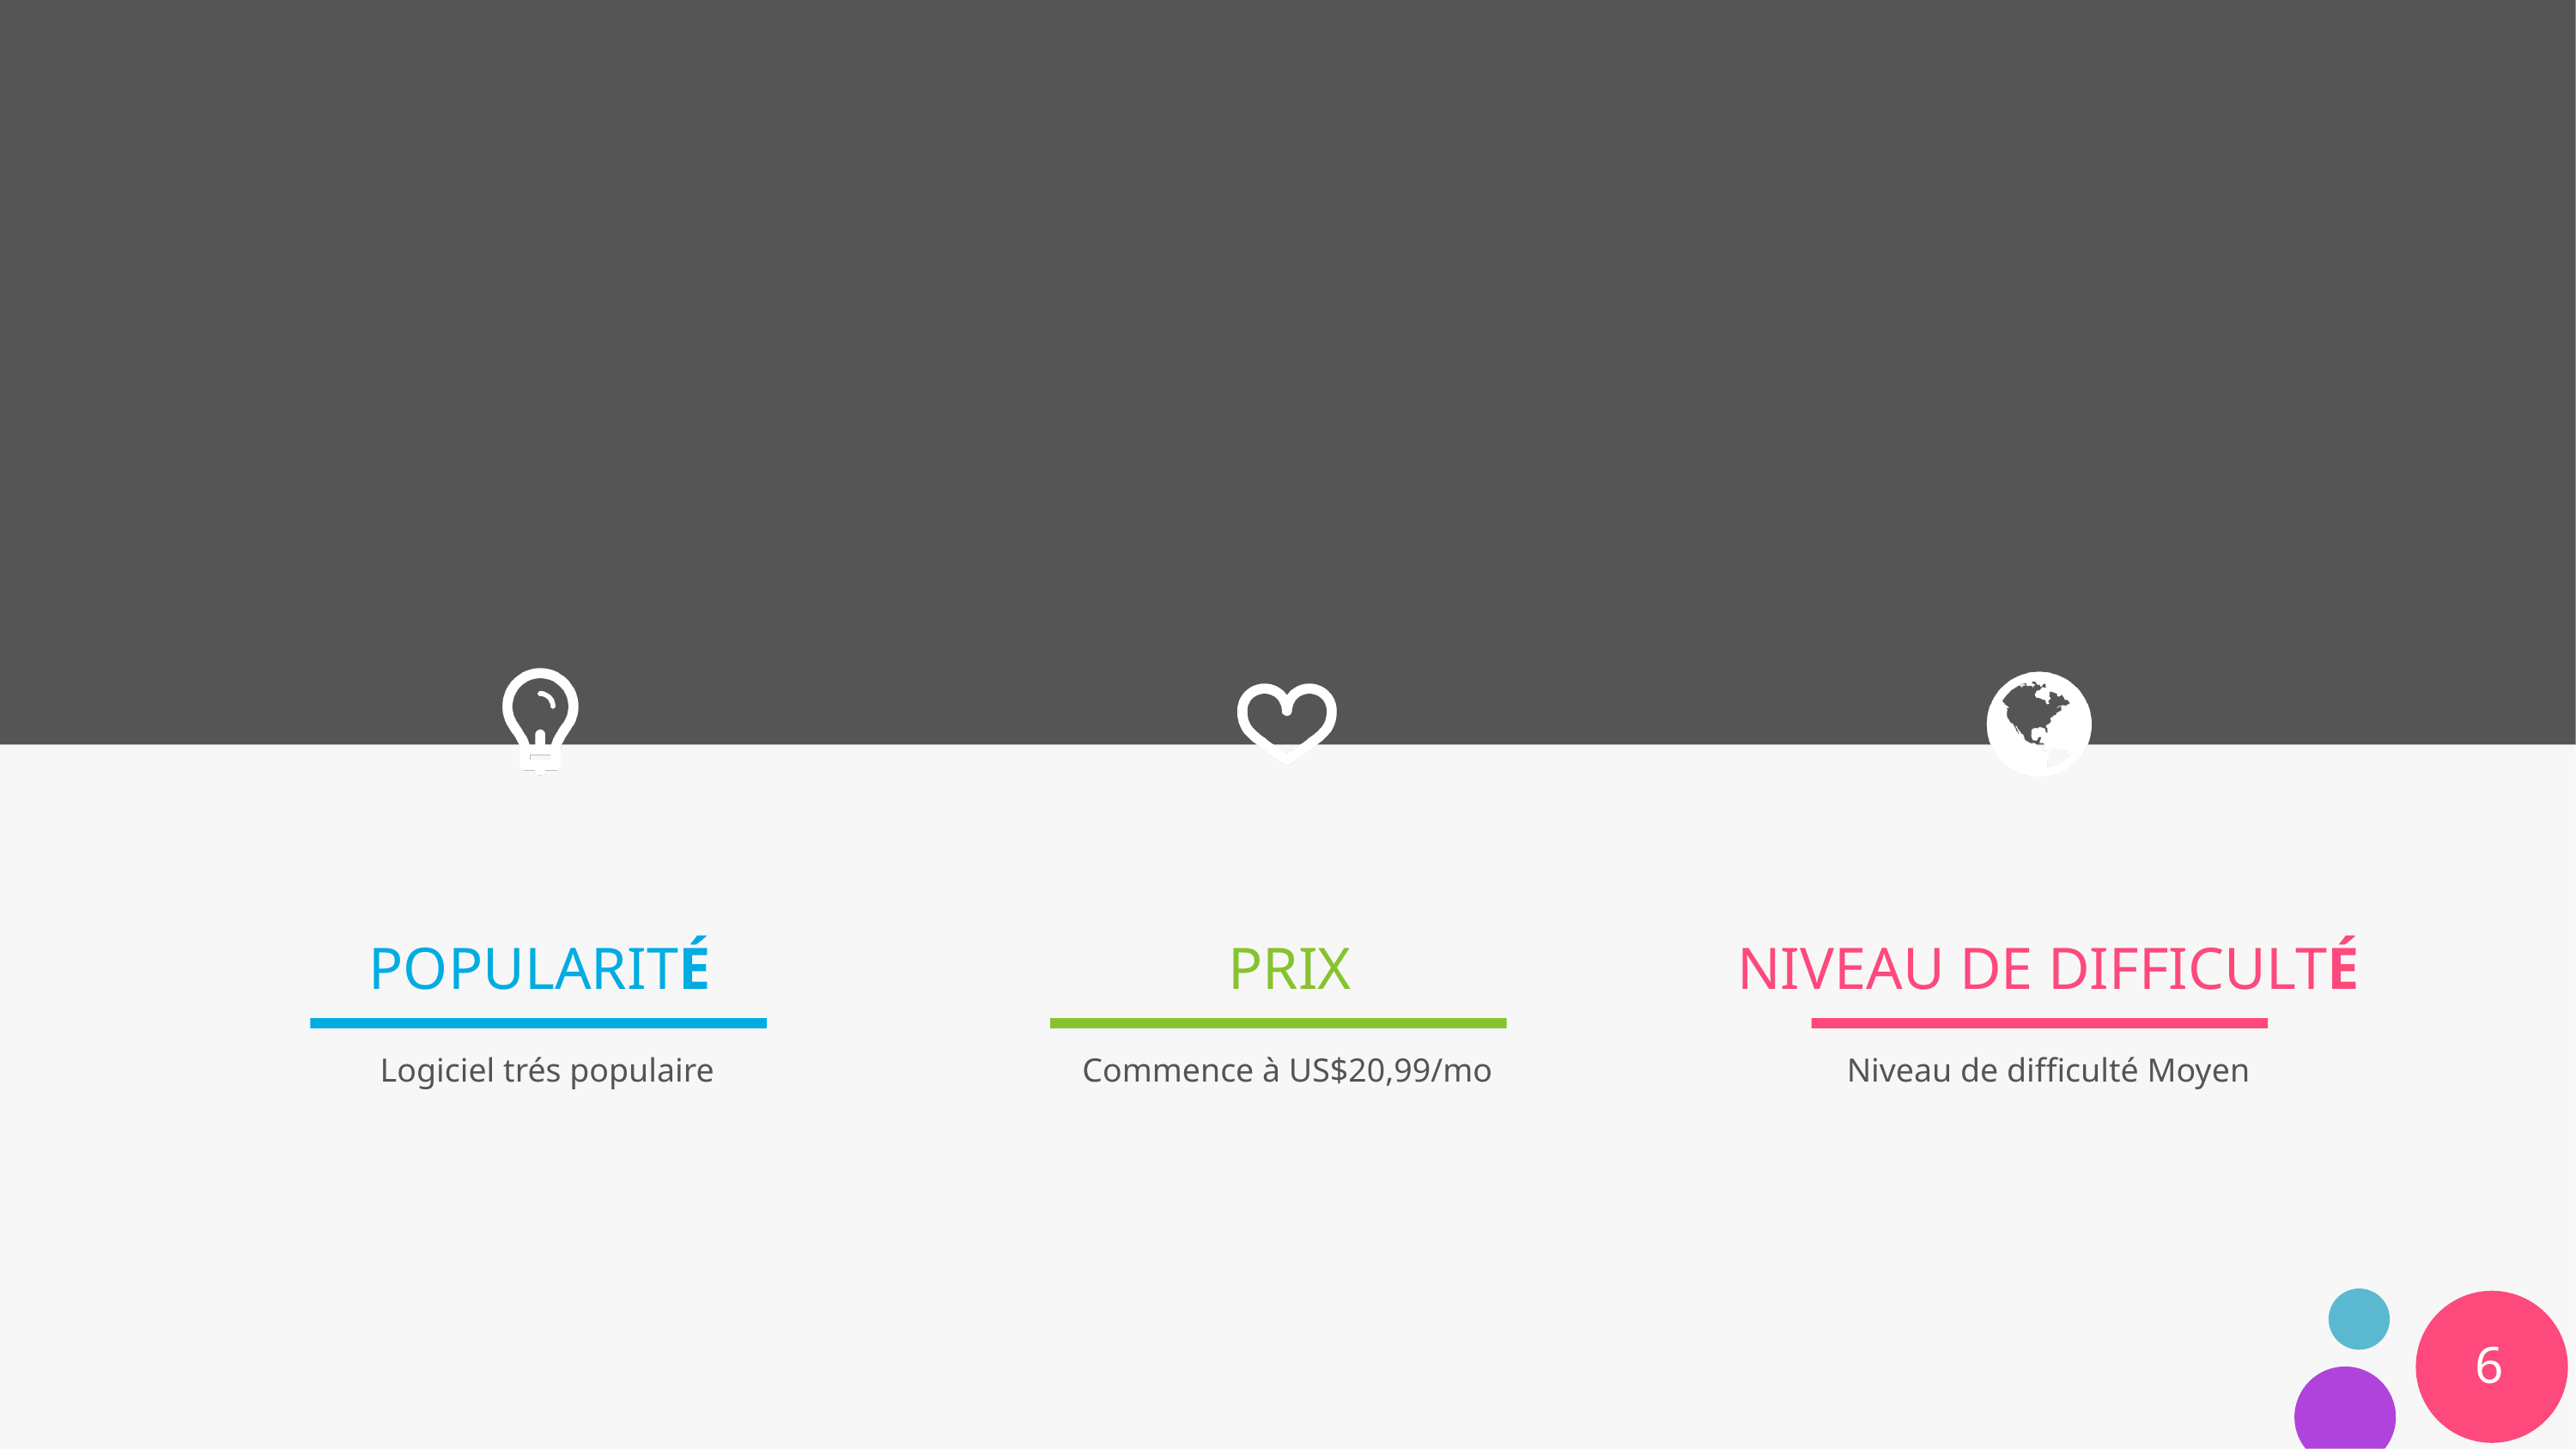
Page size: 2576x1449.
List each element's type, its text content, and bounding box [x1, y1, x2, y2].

list POPULARITÉ [243, 906, 837, 1009]
list Logiciel trés populaire [212, 1030, 883, 1282]
list Commence à US$20,99/mo [952, 1030, 1623, 1282]
list NIVEAU DE DIFFICULTÉ [1698, 906, 2399, 1009]
list PRIX [993, 906, 1587, 1009]
list Niveau de difficulté Moyen [1714, 1030, 2384, 1282]
slide_number 6 [2414, 1328, 2567, 1406]
picture [0, 0, 2576, 785]
